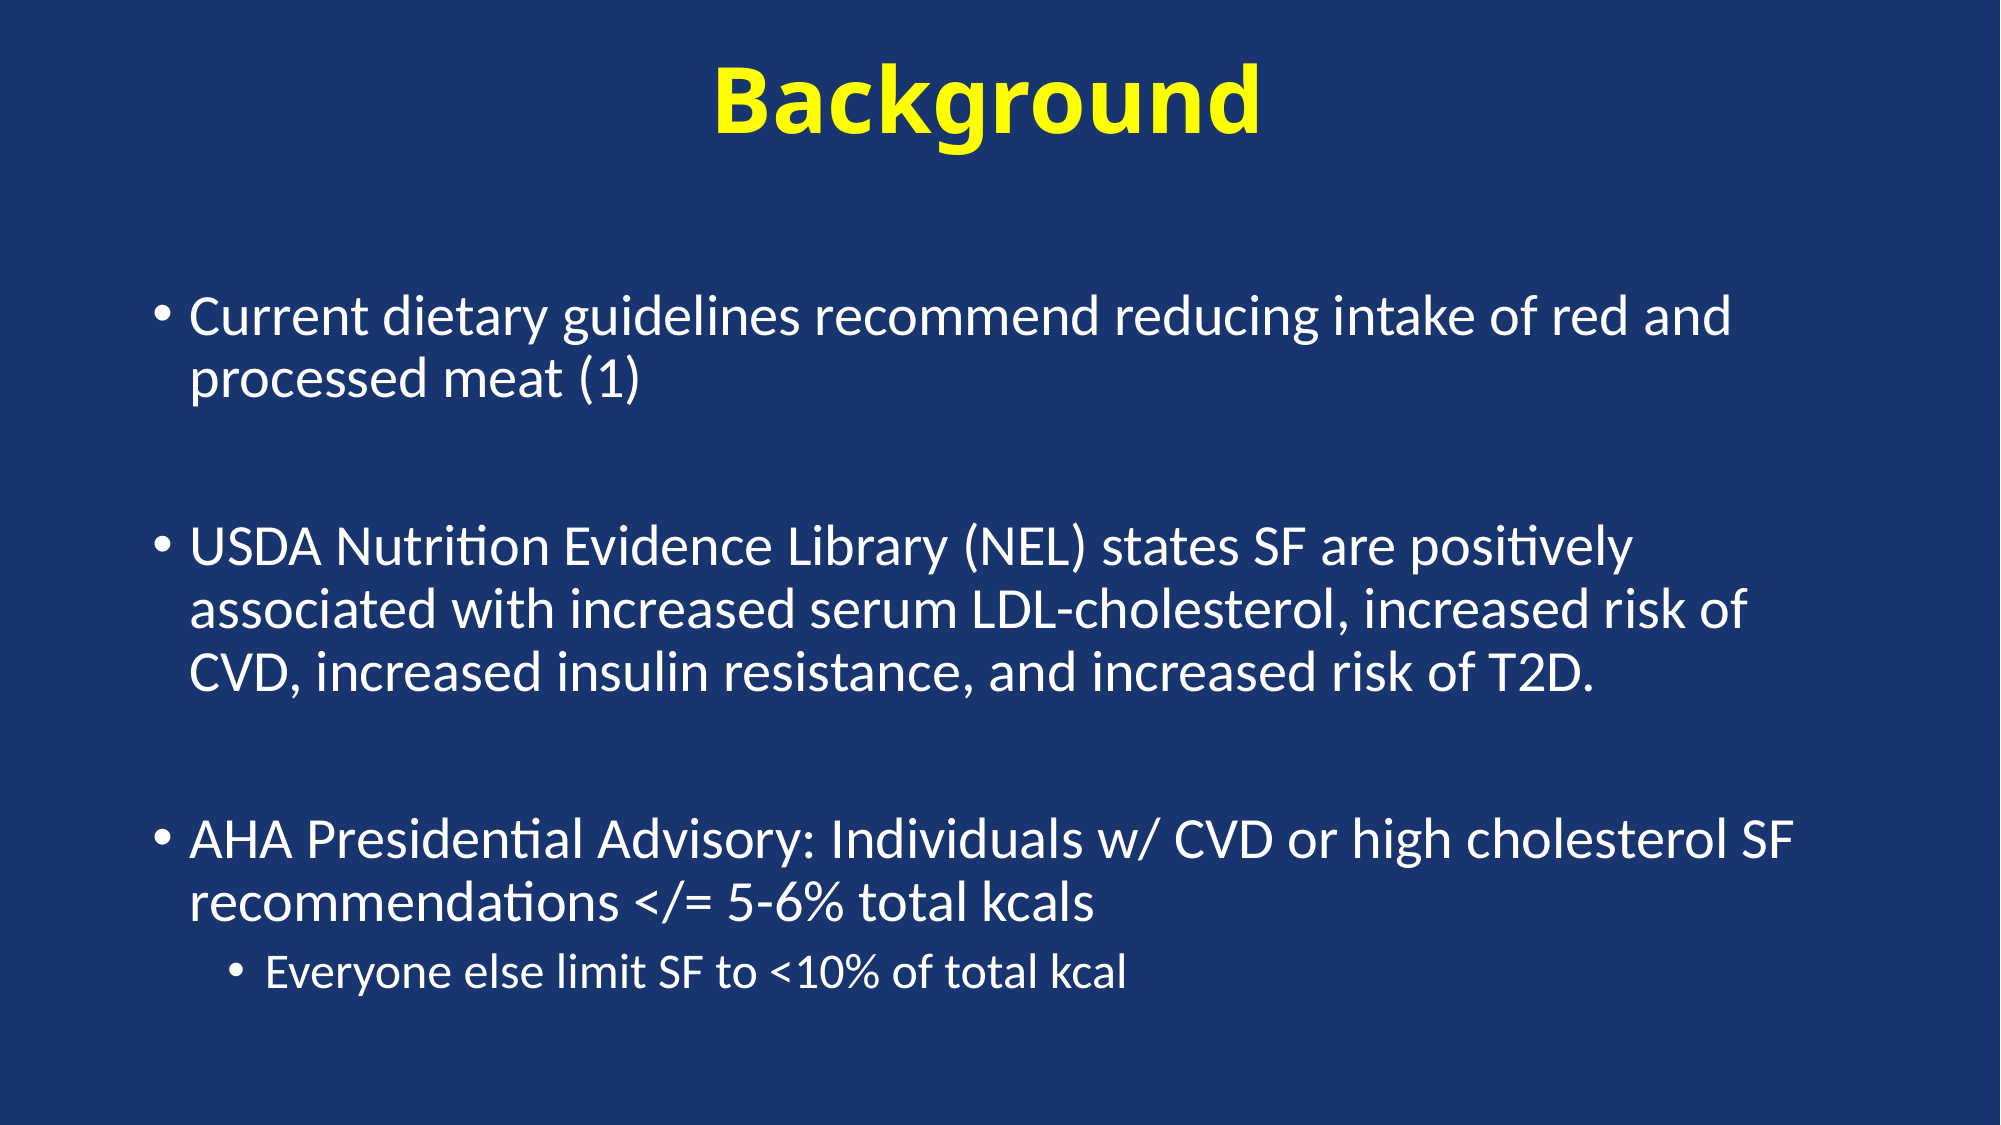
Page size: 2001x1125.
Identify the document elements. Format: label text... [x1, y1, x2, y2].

list Current dietary guidelines recommend reducing intake of red and processed meat (1) USDA Nutrition Evidence Library (NEL) states SF are positively associated with increased serum LDL-cholesterol, increased risk of CVD, increased insulin resistance, and increased risk of T2D. AHA Presidential Advisory: Individuals w/ CVD or high cholesterol SF recommendations </= 5-6% total kcals Everyone else limit SF to <10% of total kcal [137, 277, 1863, 1125]
title Background [137, 45, 1863, 161]
